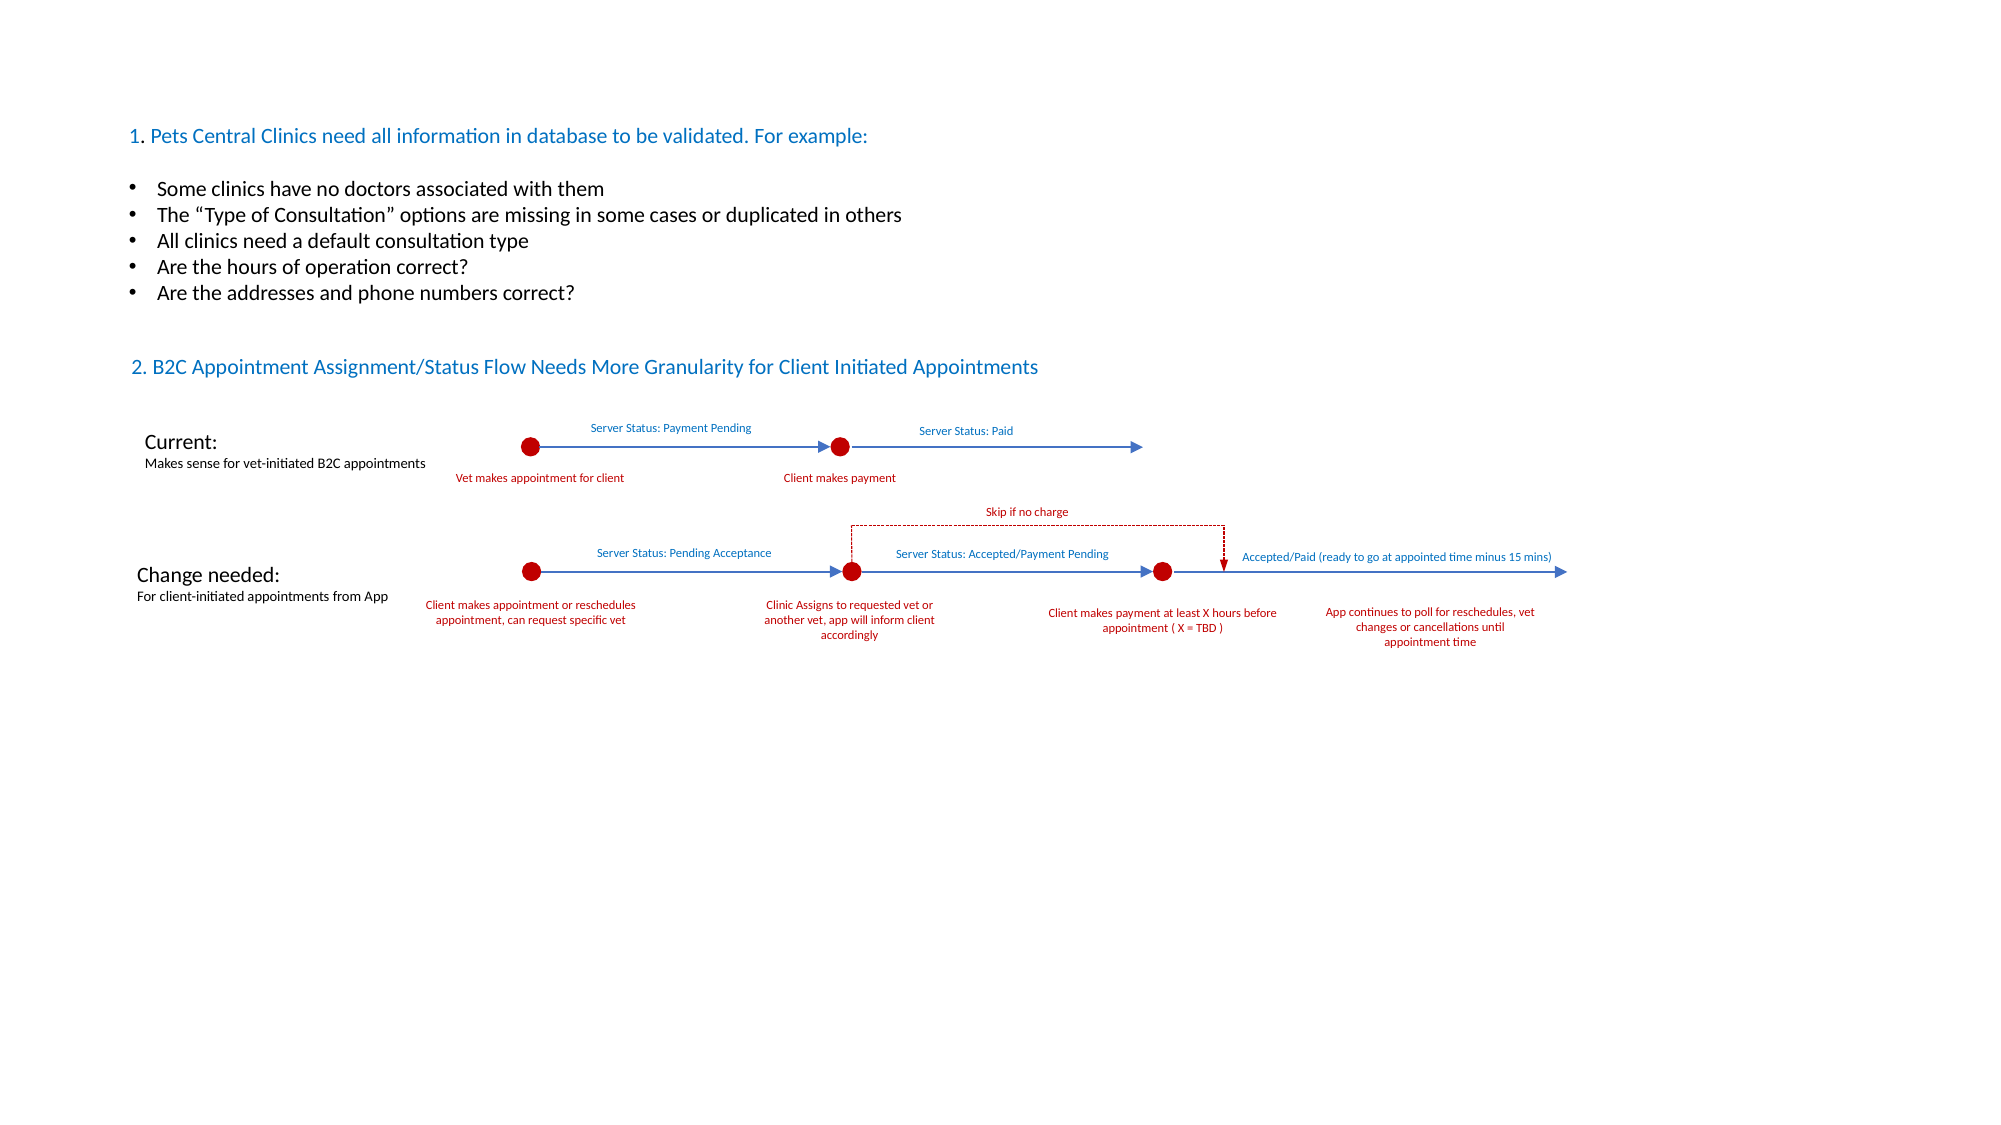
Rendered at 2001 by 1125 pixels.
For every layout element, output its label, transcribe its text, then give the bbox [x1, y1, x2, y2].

text_box 1. Pets Central Clinics need all information in database to be validated. For example: Some clinics have no doctors associated with them The “Type of Consultation” options are missing in some cases or duplicated in others All clinics need a default consultation type Are the hours of operation correct? Are the addresses and phone numbers correct? [114, 114, 919, 313]
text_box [108, 345, 1579, 658]
